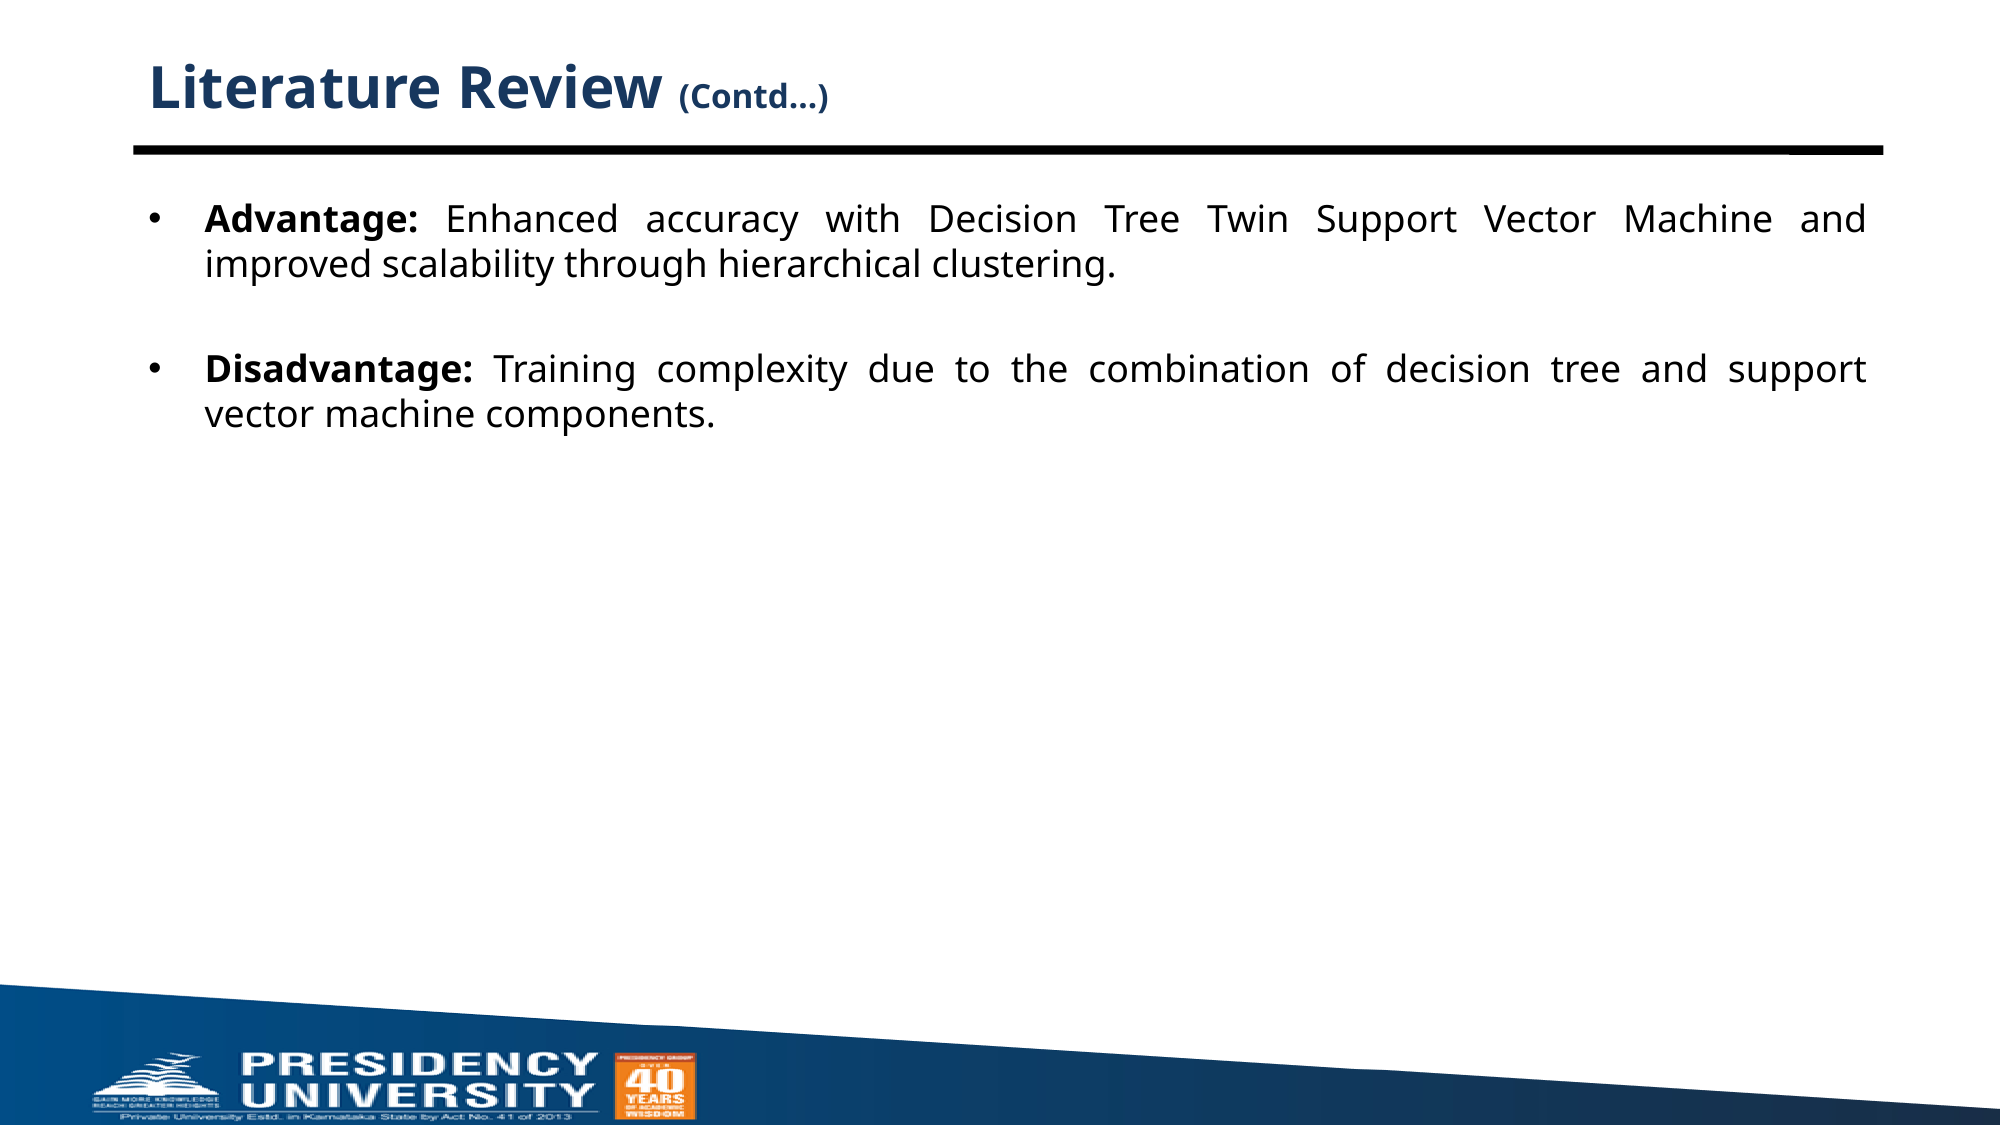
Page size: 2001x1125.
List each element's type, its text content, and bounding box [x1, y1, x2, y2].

title Literature Review (Contd…) [133, 45, 1884, 125]
picture [0, 982, 2000, 1125]
list Advantage: Enhanced accuracy with Decision Tree Twin Support Vector Machine and improved scalability through hierarchical clustering. Disadvantage: Training complexity due to the combination of decision tree and support vector machine components. [133, 187, 1884, 1000]
